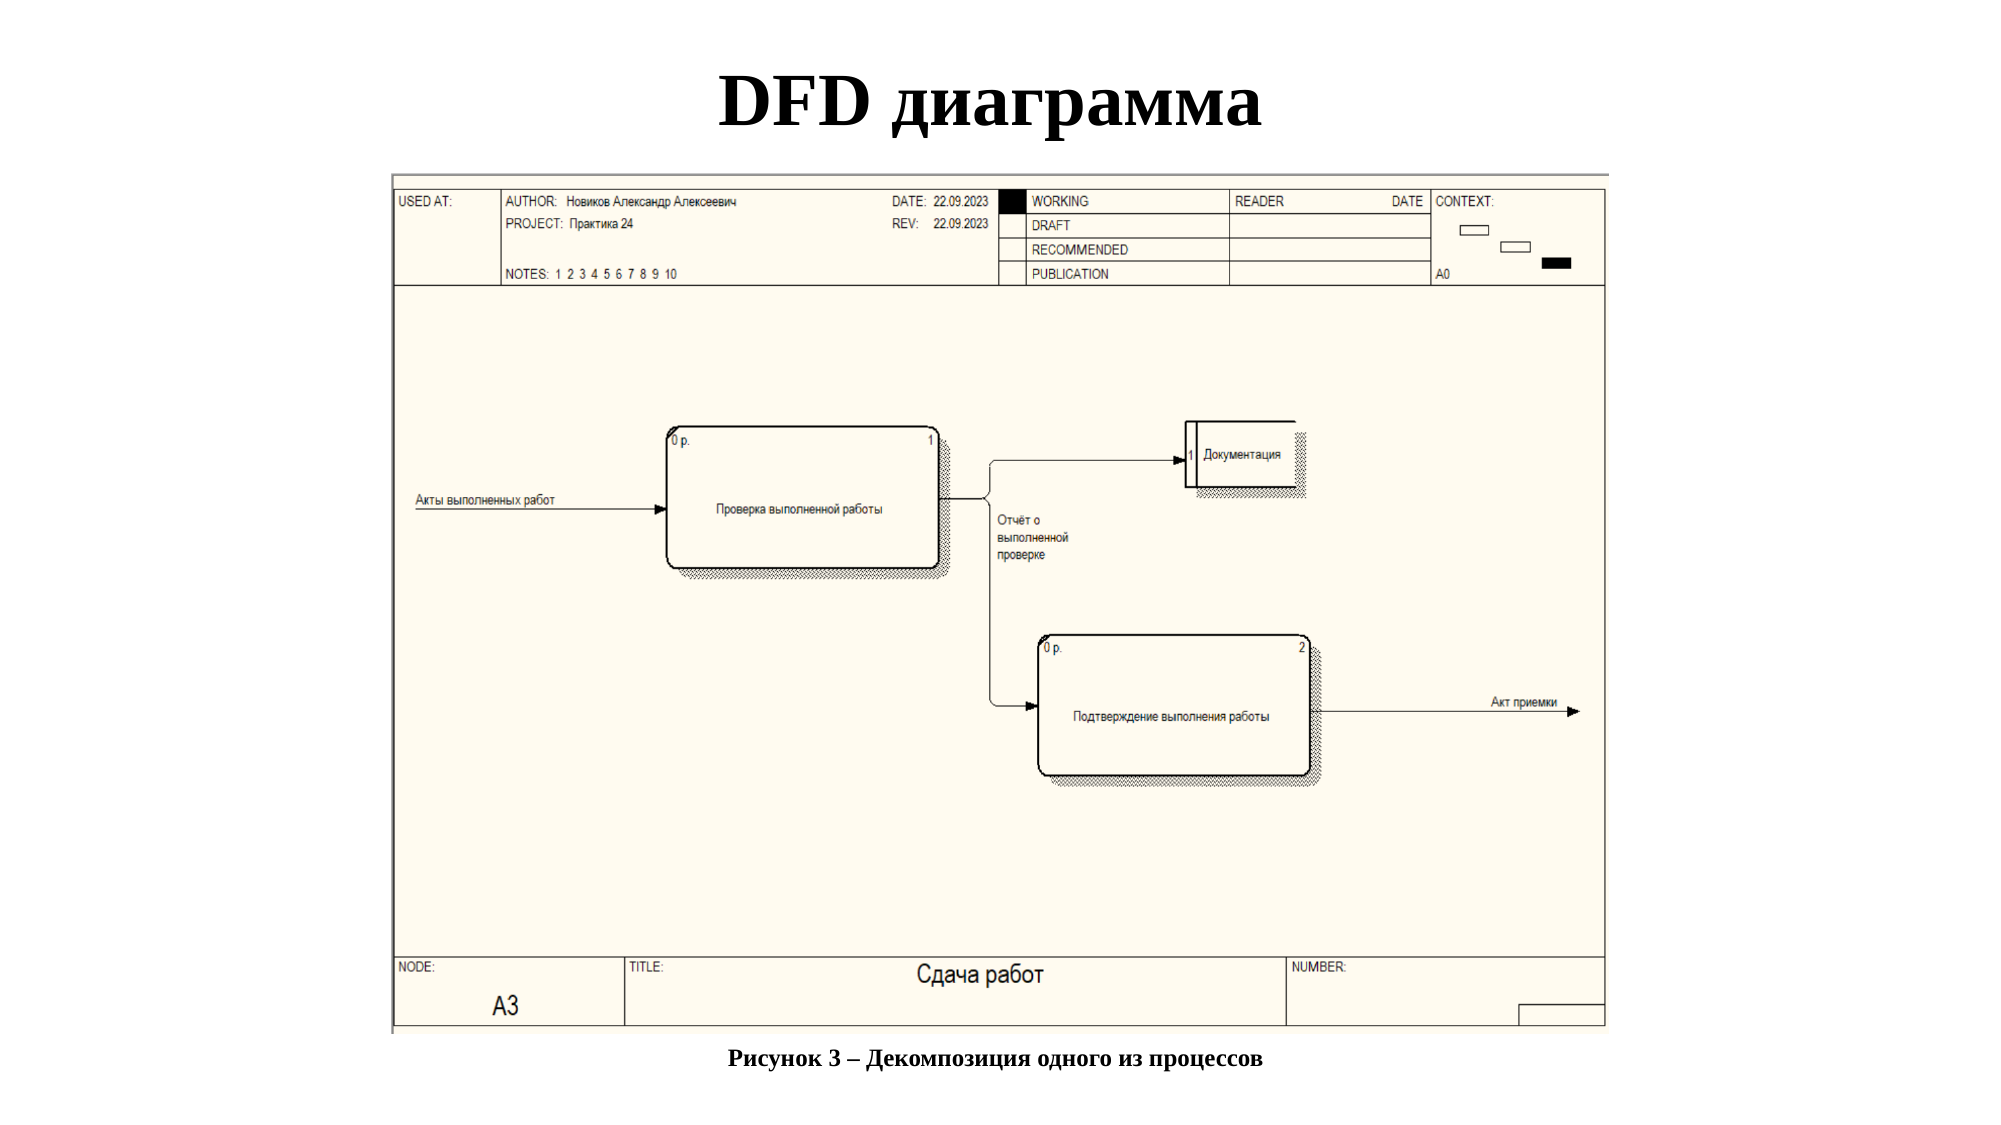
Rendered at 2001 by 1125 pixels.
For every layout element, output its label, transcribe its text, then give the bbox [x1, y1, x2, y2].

text_box Рисунок 3 – Декомпозиция одного из процессов [713, 1035, 1287, 1124]
picture [391, 173, 1609, 1035]
title DFD диаграмма [703, 70, 1297, 149]
